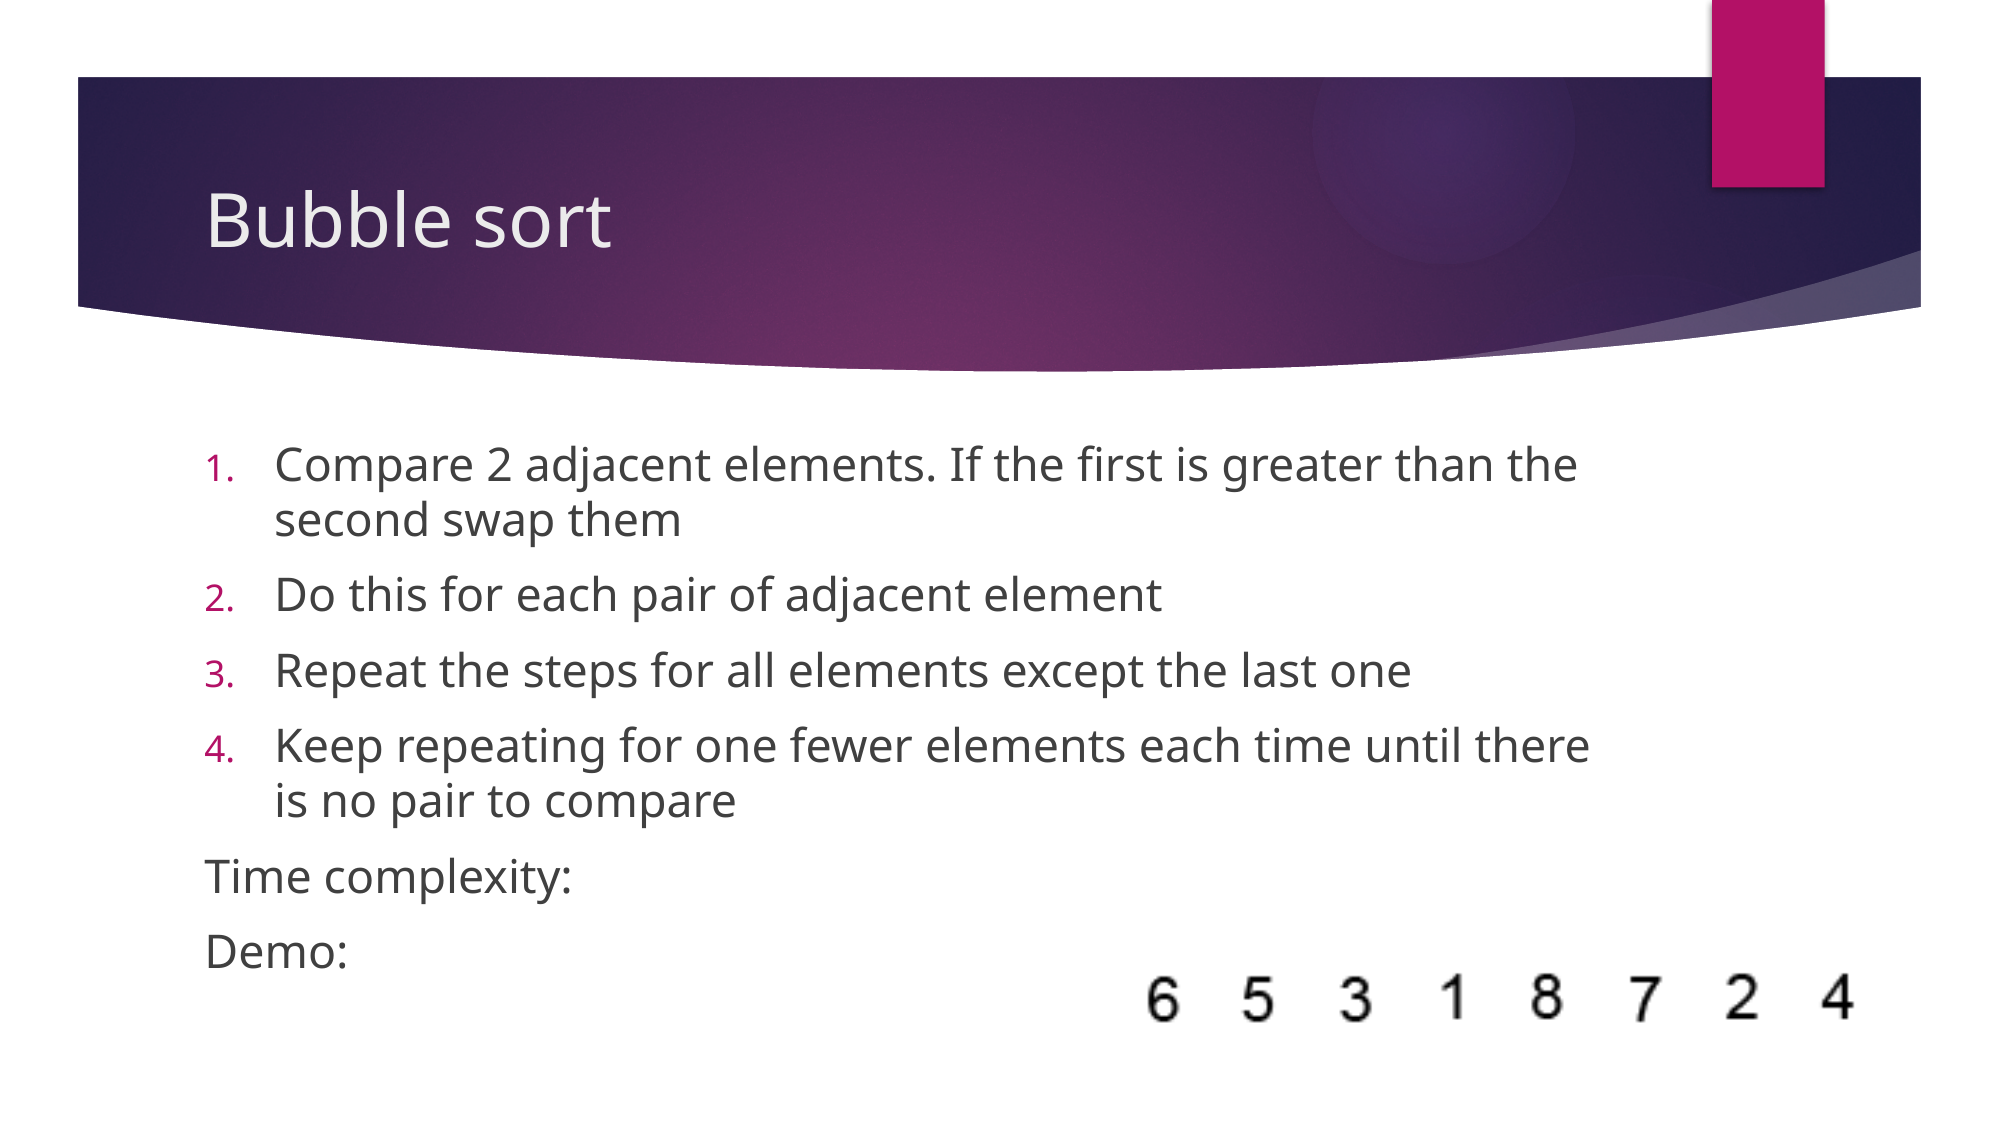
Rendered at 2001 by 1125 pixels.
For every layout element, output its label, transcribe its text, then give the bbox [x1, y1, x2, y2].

picture [1076, 763, 1922, 1125]
title Bubble sort [189, 159, 1627, 276]
